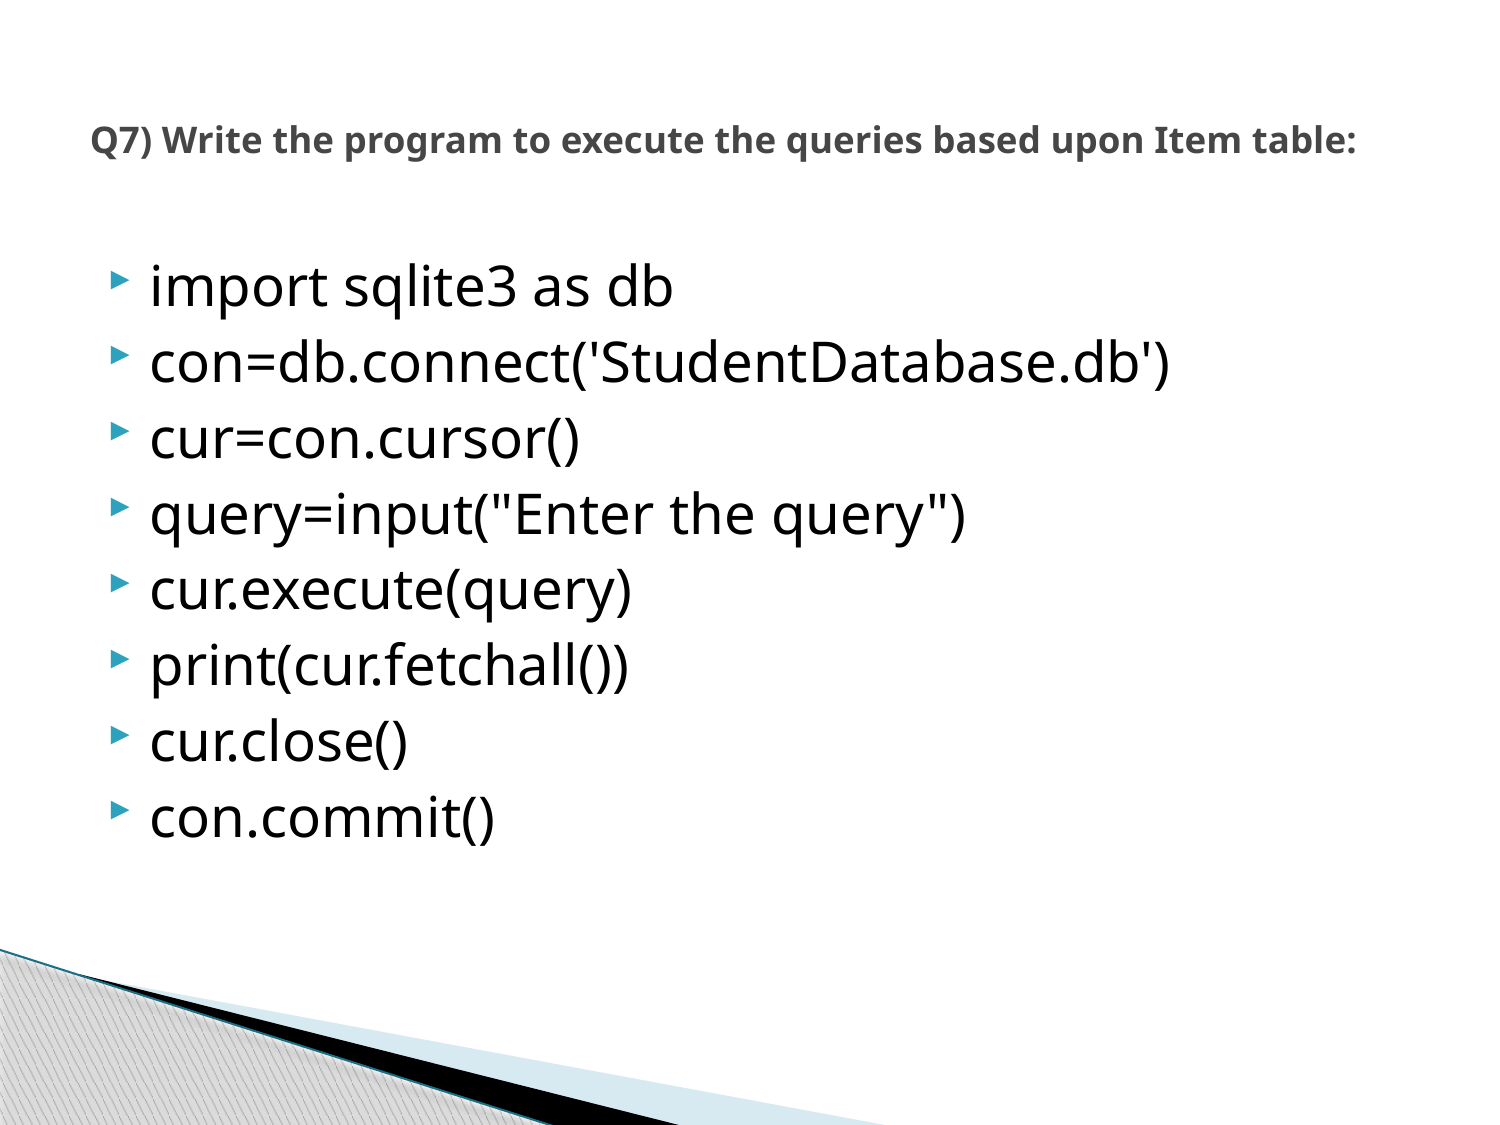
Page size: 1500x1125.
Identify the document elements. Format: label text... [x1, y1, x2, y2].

list import sqlite3 as db con=db.connect('StudentDatabase.db') cur=con.cursor() query=input("Enter the query") cur.execute(query) print(cur.fetchall()) cur.close() con.commit() [75, 243, 1425, 986]
title Q7) Write the program to execute the queries based upon Item table: [75, 45, 1425, 233]
